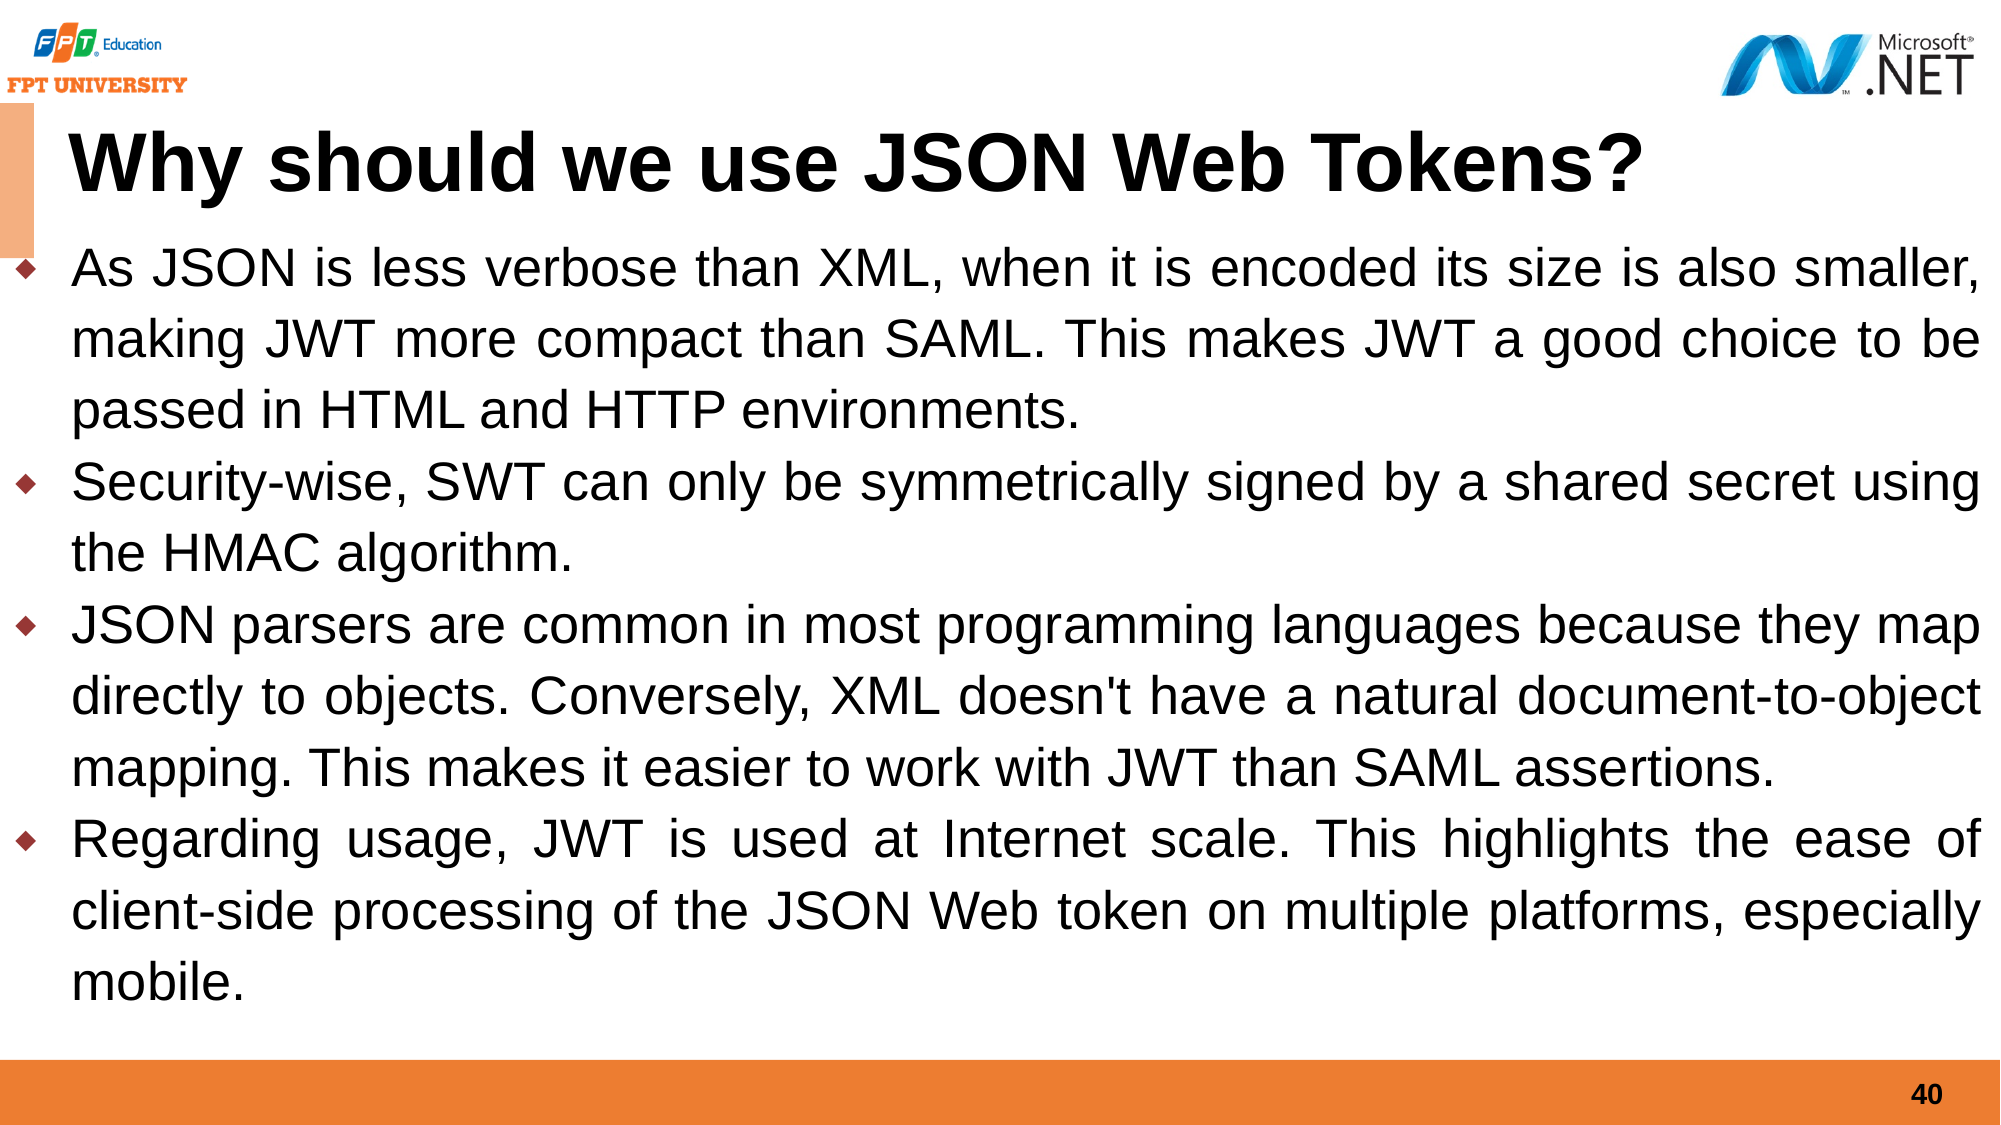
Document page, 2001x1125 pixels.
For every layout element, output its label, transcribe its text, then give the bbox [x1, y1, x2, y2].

title Why should we use JSON Web Tokens? [53, 111, 2000, 217]
picture [0, 8, 194, 103]
list As JSON is less verbose than XML, when it is encoded its size is also smaller, making JWT more compact than SAML. This makes JWT a good choice to be passed in HTML and HTTP environments. Security-wise, SWT can only be symmetrically signed by a shared secret using the HMAC algorithm. JSON parsers are common in most programming languages because they map directly to objects. Conversely, XML doesn't have a natural document-to-object mapping. This makes it easier to work with JWT than SAML assertions. Regarding usage, JWT is used at Internet scale. This highlights the ease of client-side processing of the JSON Web token on multiple platforms, especially mobile. [0, 217, 2000, 1057]
picture [1685, 0, 2001, 129]
slide_number 40 [1508, 1063, 1959, 1123]
